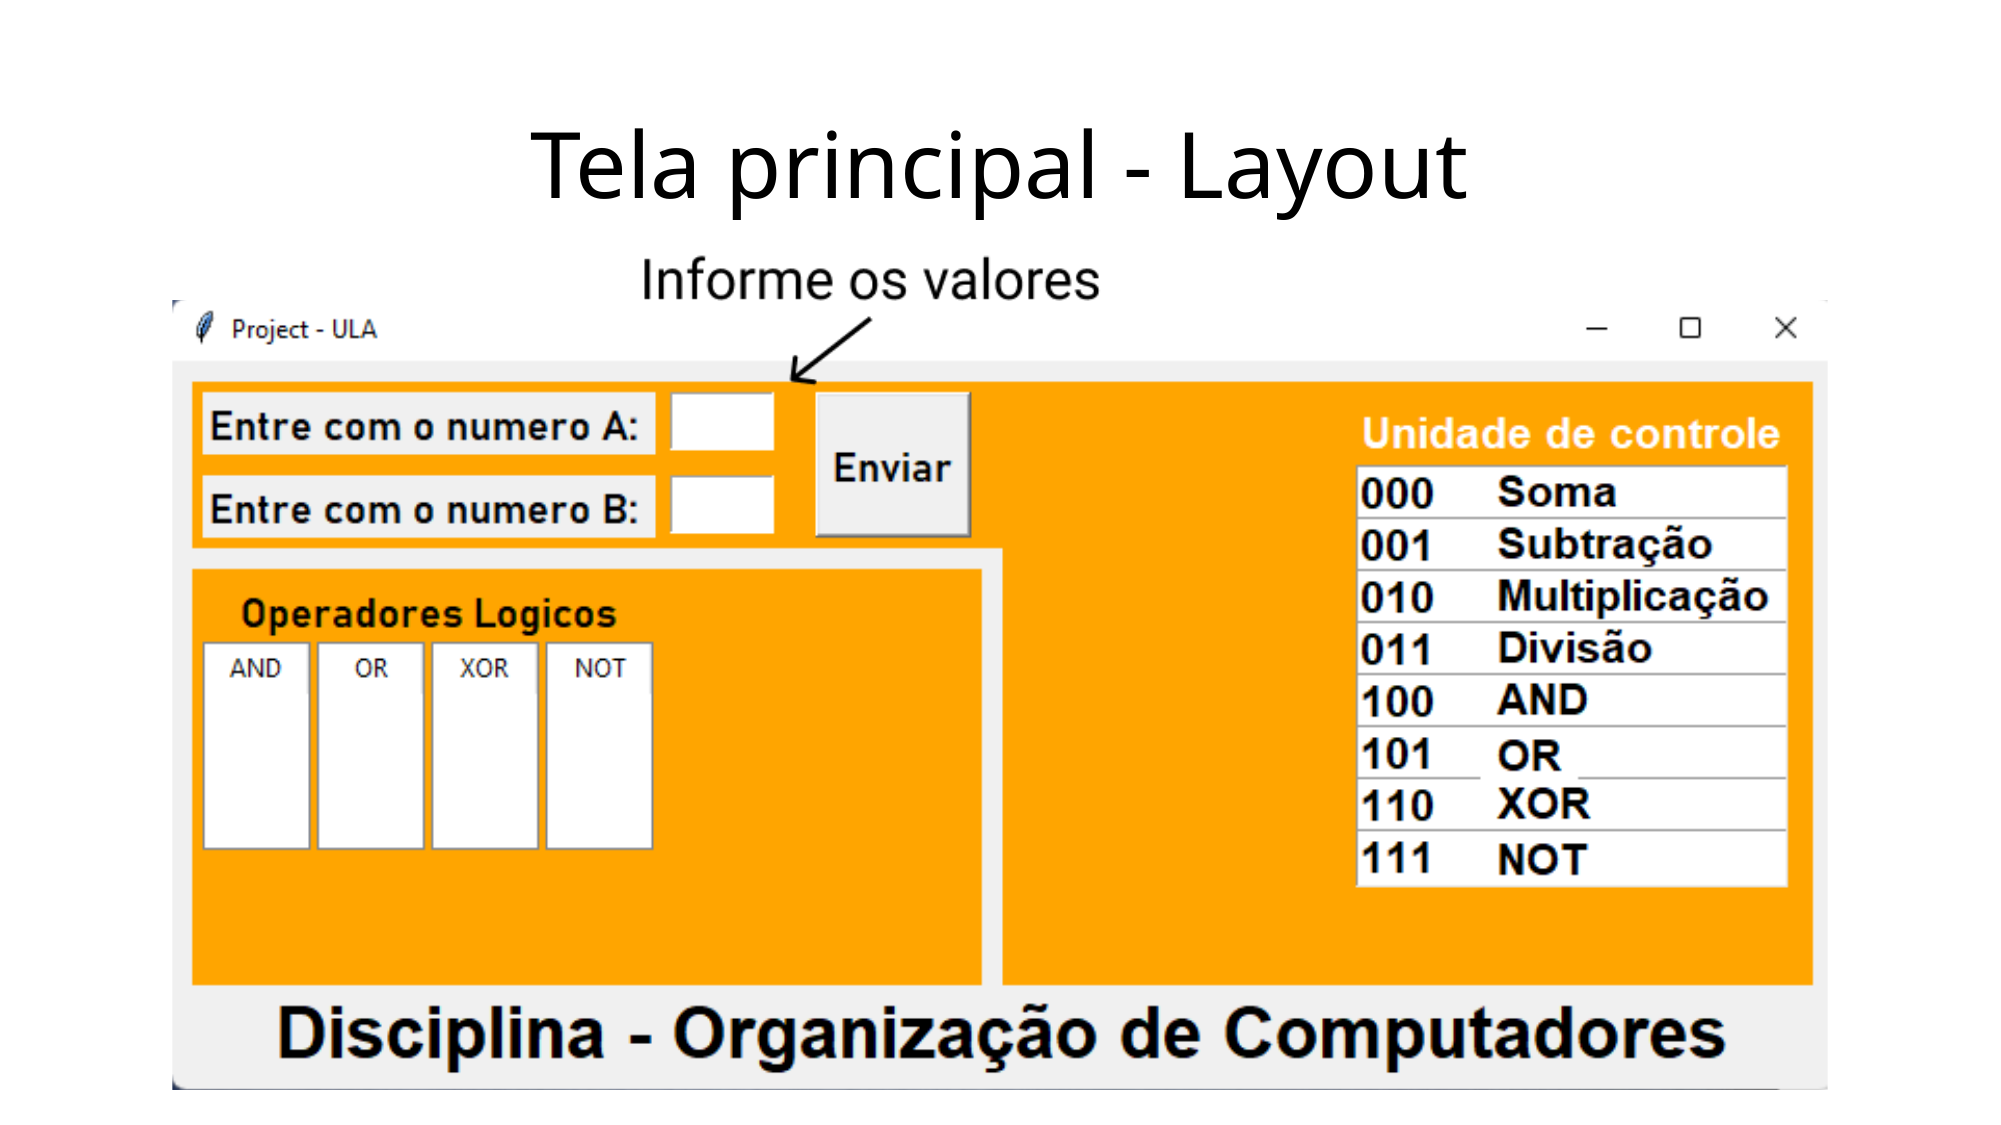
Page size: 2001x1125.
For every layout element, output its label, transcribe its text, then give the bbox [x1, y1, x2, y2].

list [172, 299, 1828, 1090]
picture [640, 248, 1102, 386]
title Tela principal - Layout [137, 59, 1863, 278]
